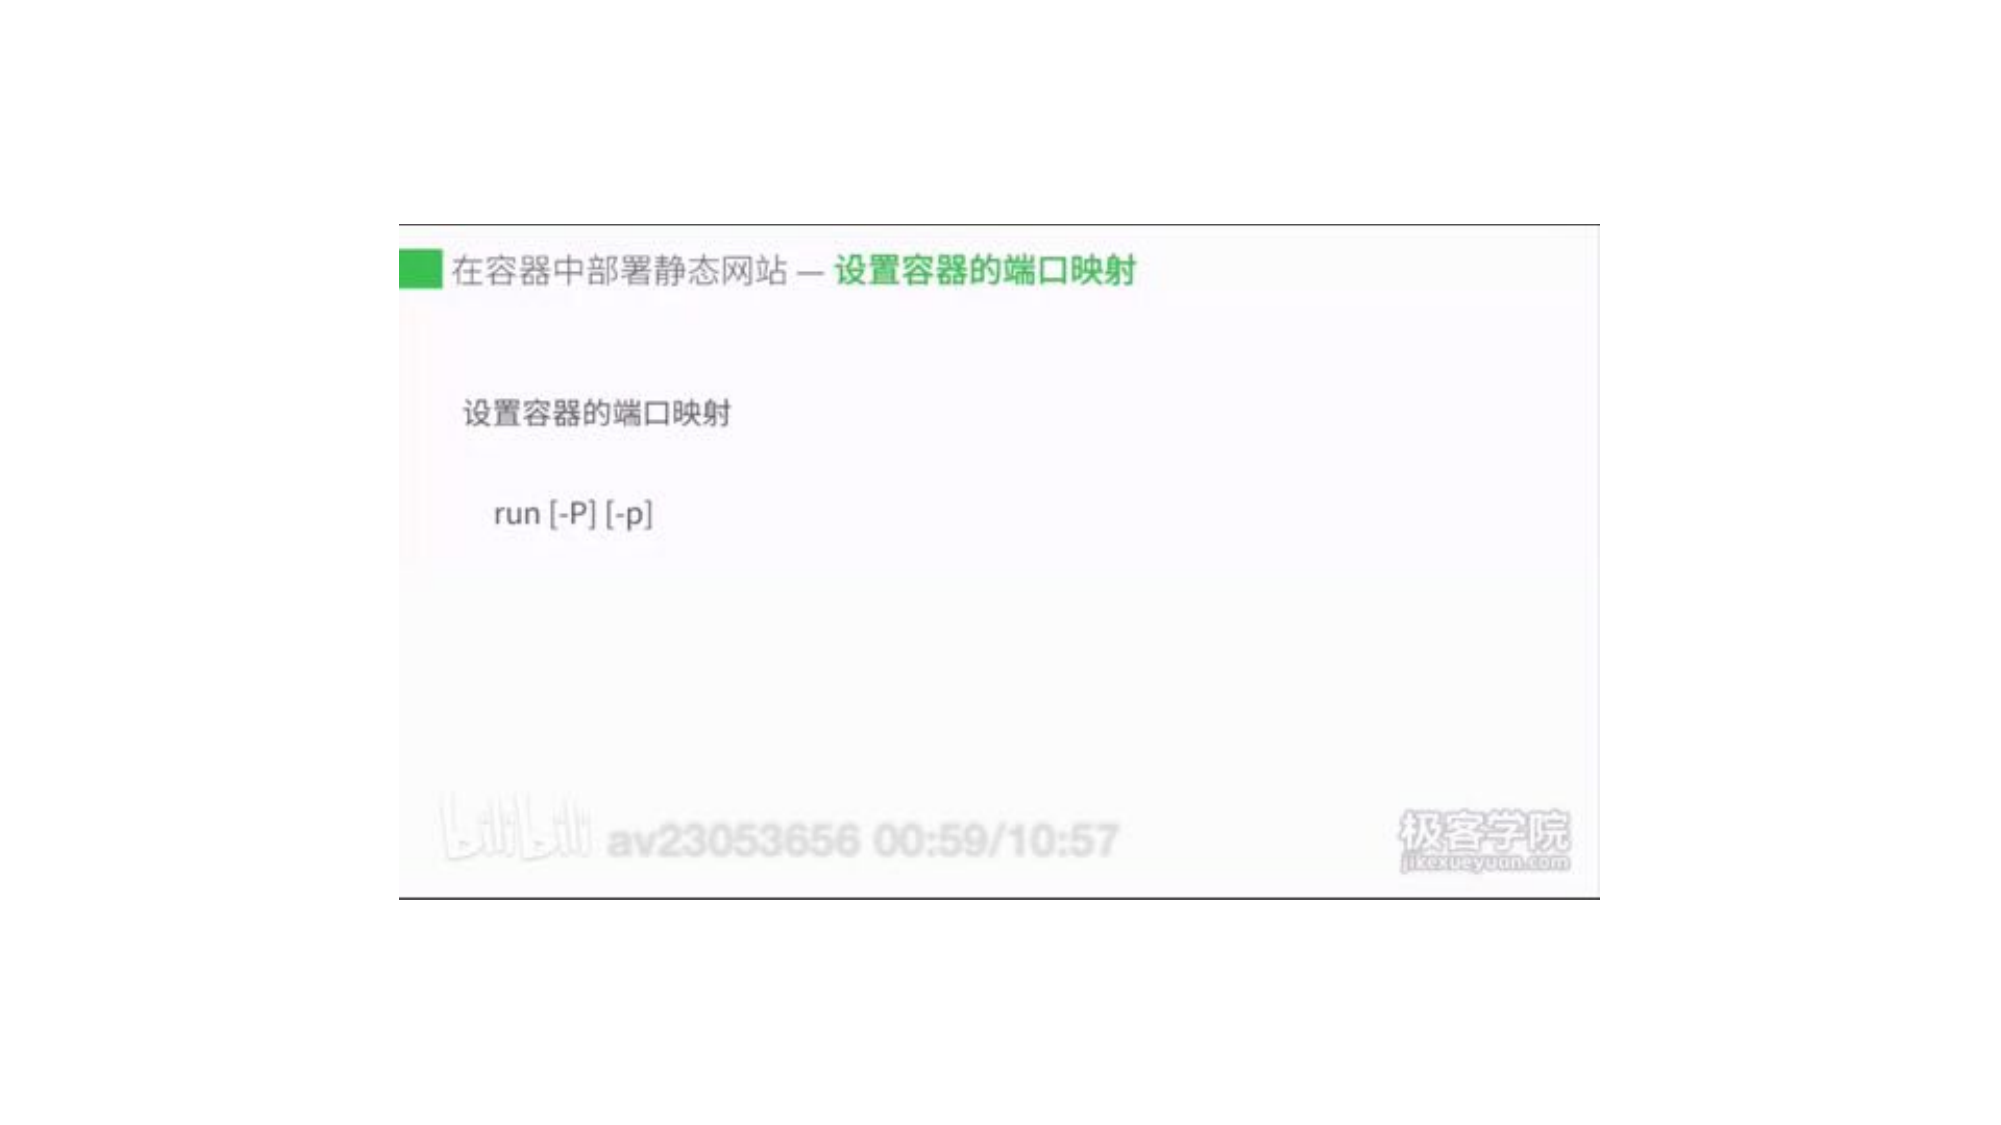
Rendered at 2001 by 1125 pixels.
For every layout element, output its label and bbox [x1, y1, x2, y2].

picture [399, 224, 1600, 900]
